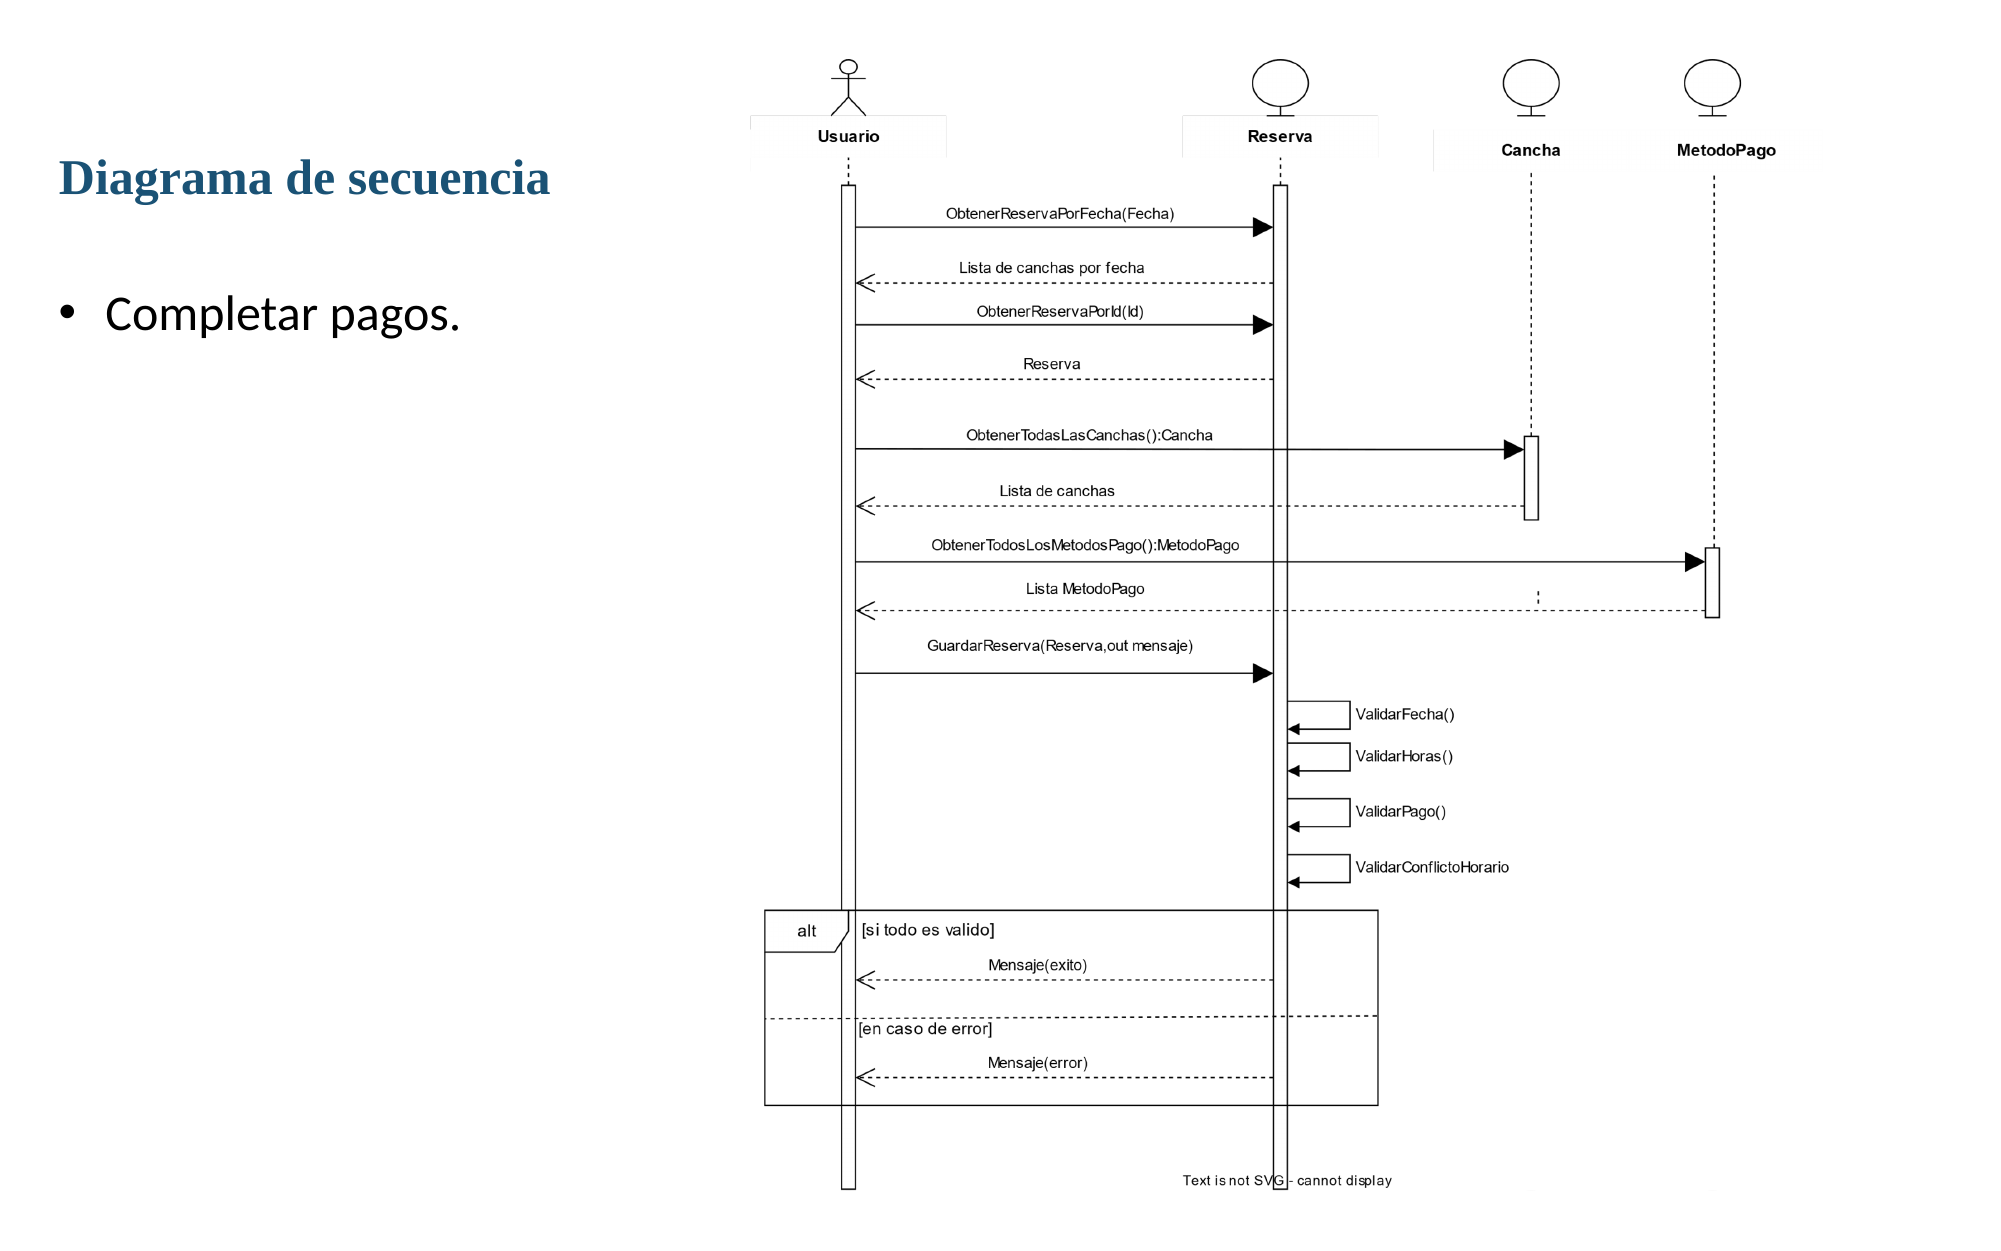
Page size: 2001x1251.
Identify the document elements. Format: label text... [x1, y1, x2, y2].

text_box Completar pagos. [43, 273, 477, 349]
picture [749, 58, 1824, 1191]
text_box Diagrama de secuencia [44, 137, 566, 273]
